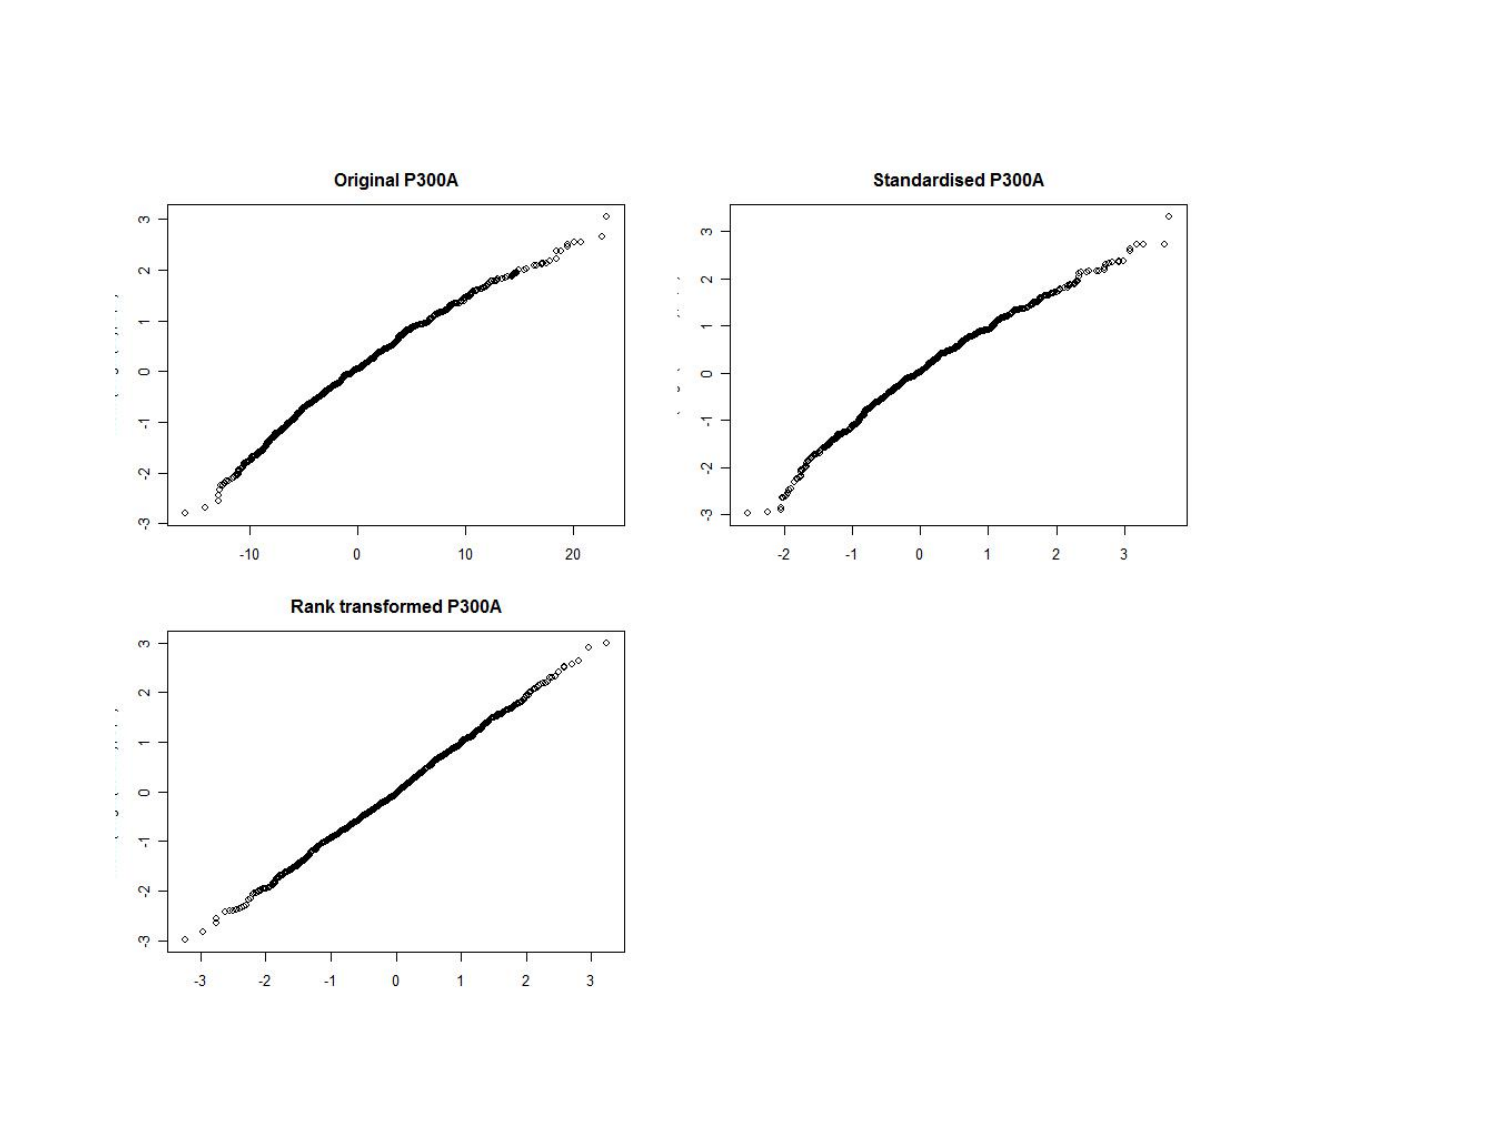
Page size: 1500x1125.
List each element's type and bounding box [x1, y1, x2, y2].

list [115, 152, 1240, 1006]
